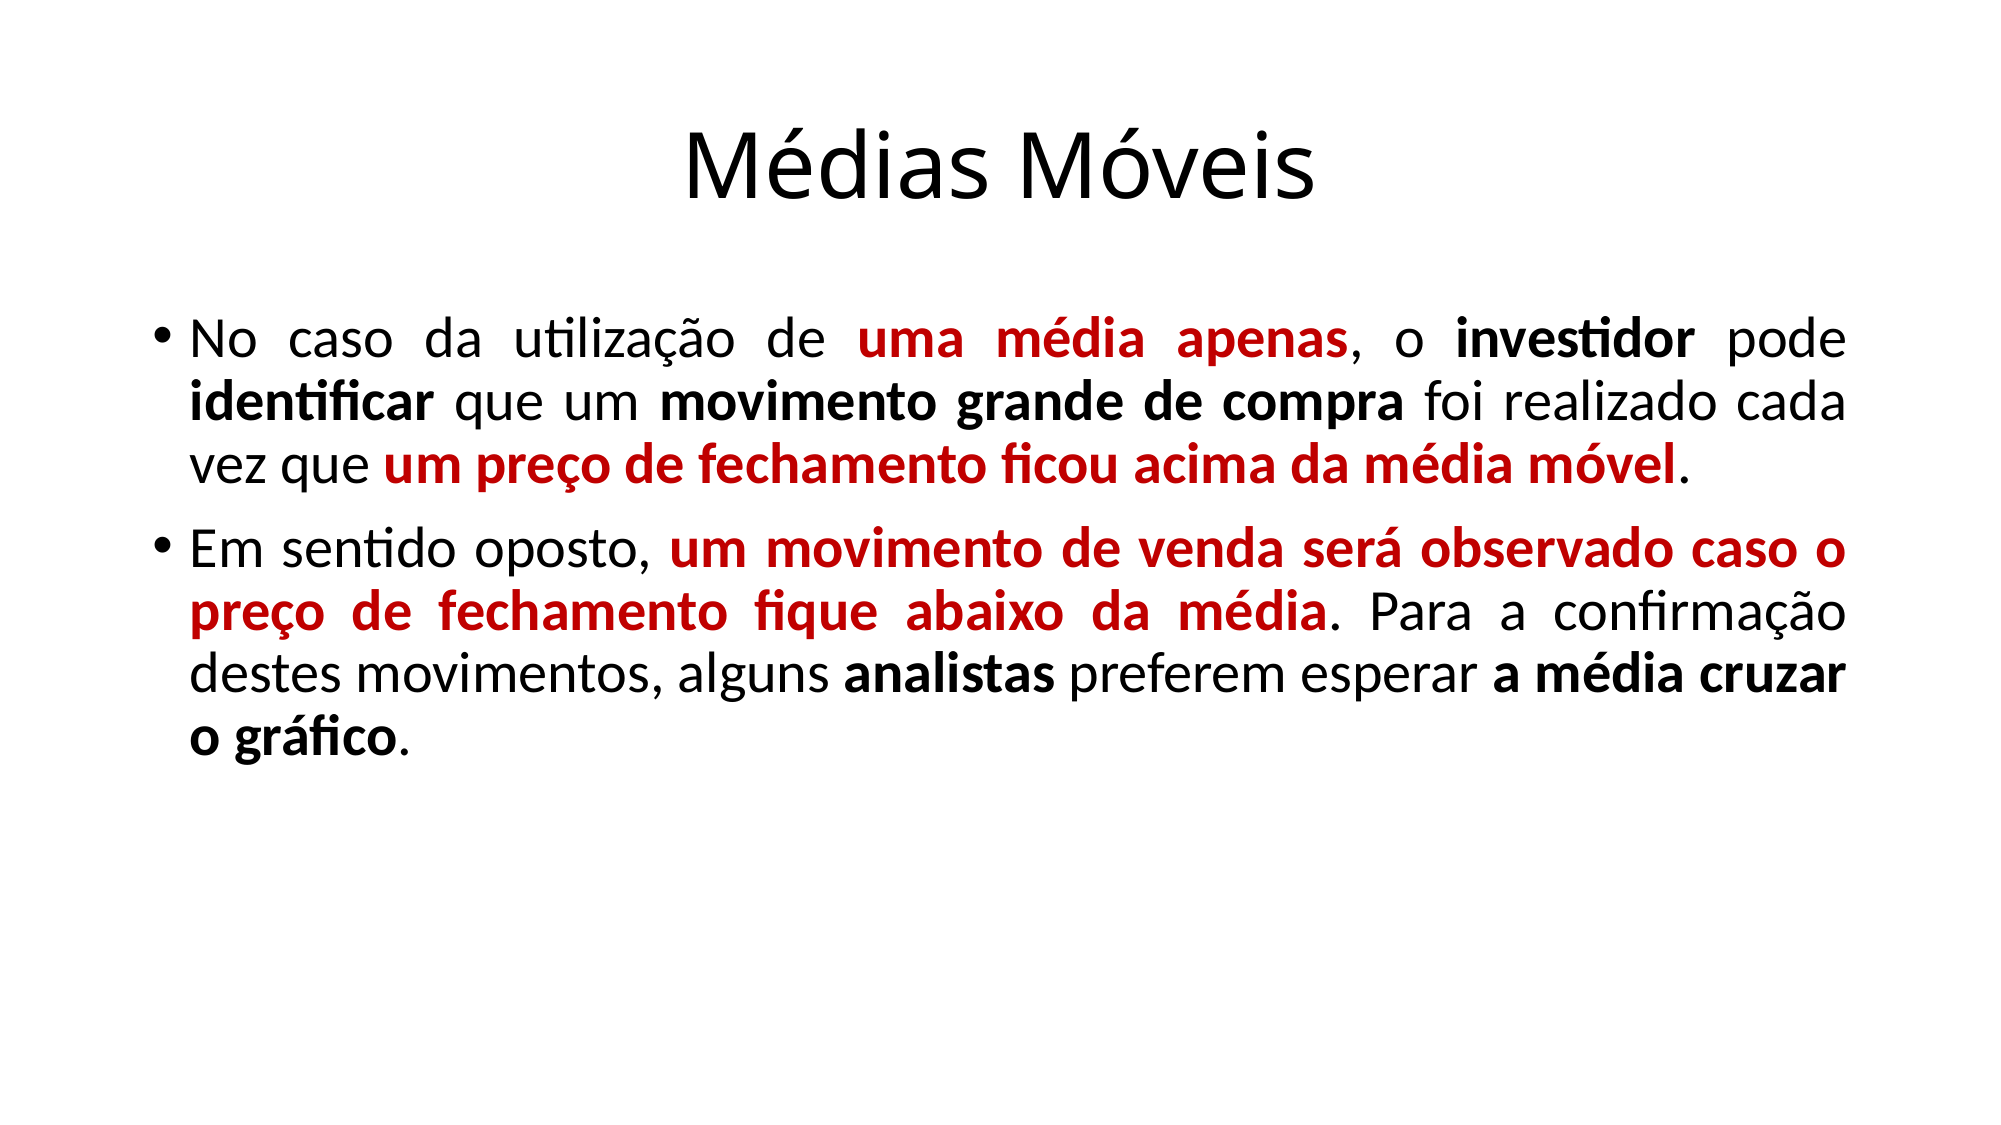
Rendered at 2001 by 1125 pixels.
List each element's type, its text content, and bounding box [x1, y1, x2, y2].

list No caso da utilização de uma média apenas, o investidor pode identificar que um movimento grande de compra foi realizado cada vez que um preço de fechamento ficou acima da média móvel. Em sentido oposto, um movimento de venda será observado caso o preço de fechamento fique abaixo da média. Para a confirmação destes movimentos, alguns analistas preferem esperar a média cruzar o gráfico. [137, 299, 1863, 1014]
title Médias Móveis [137, 59, 1863, 278]
